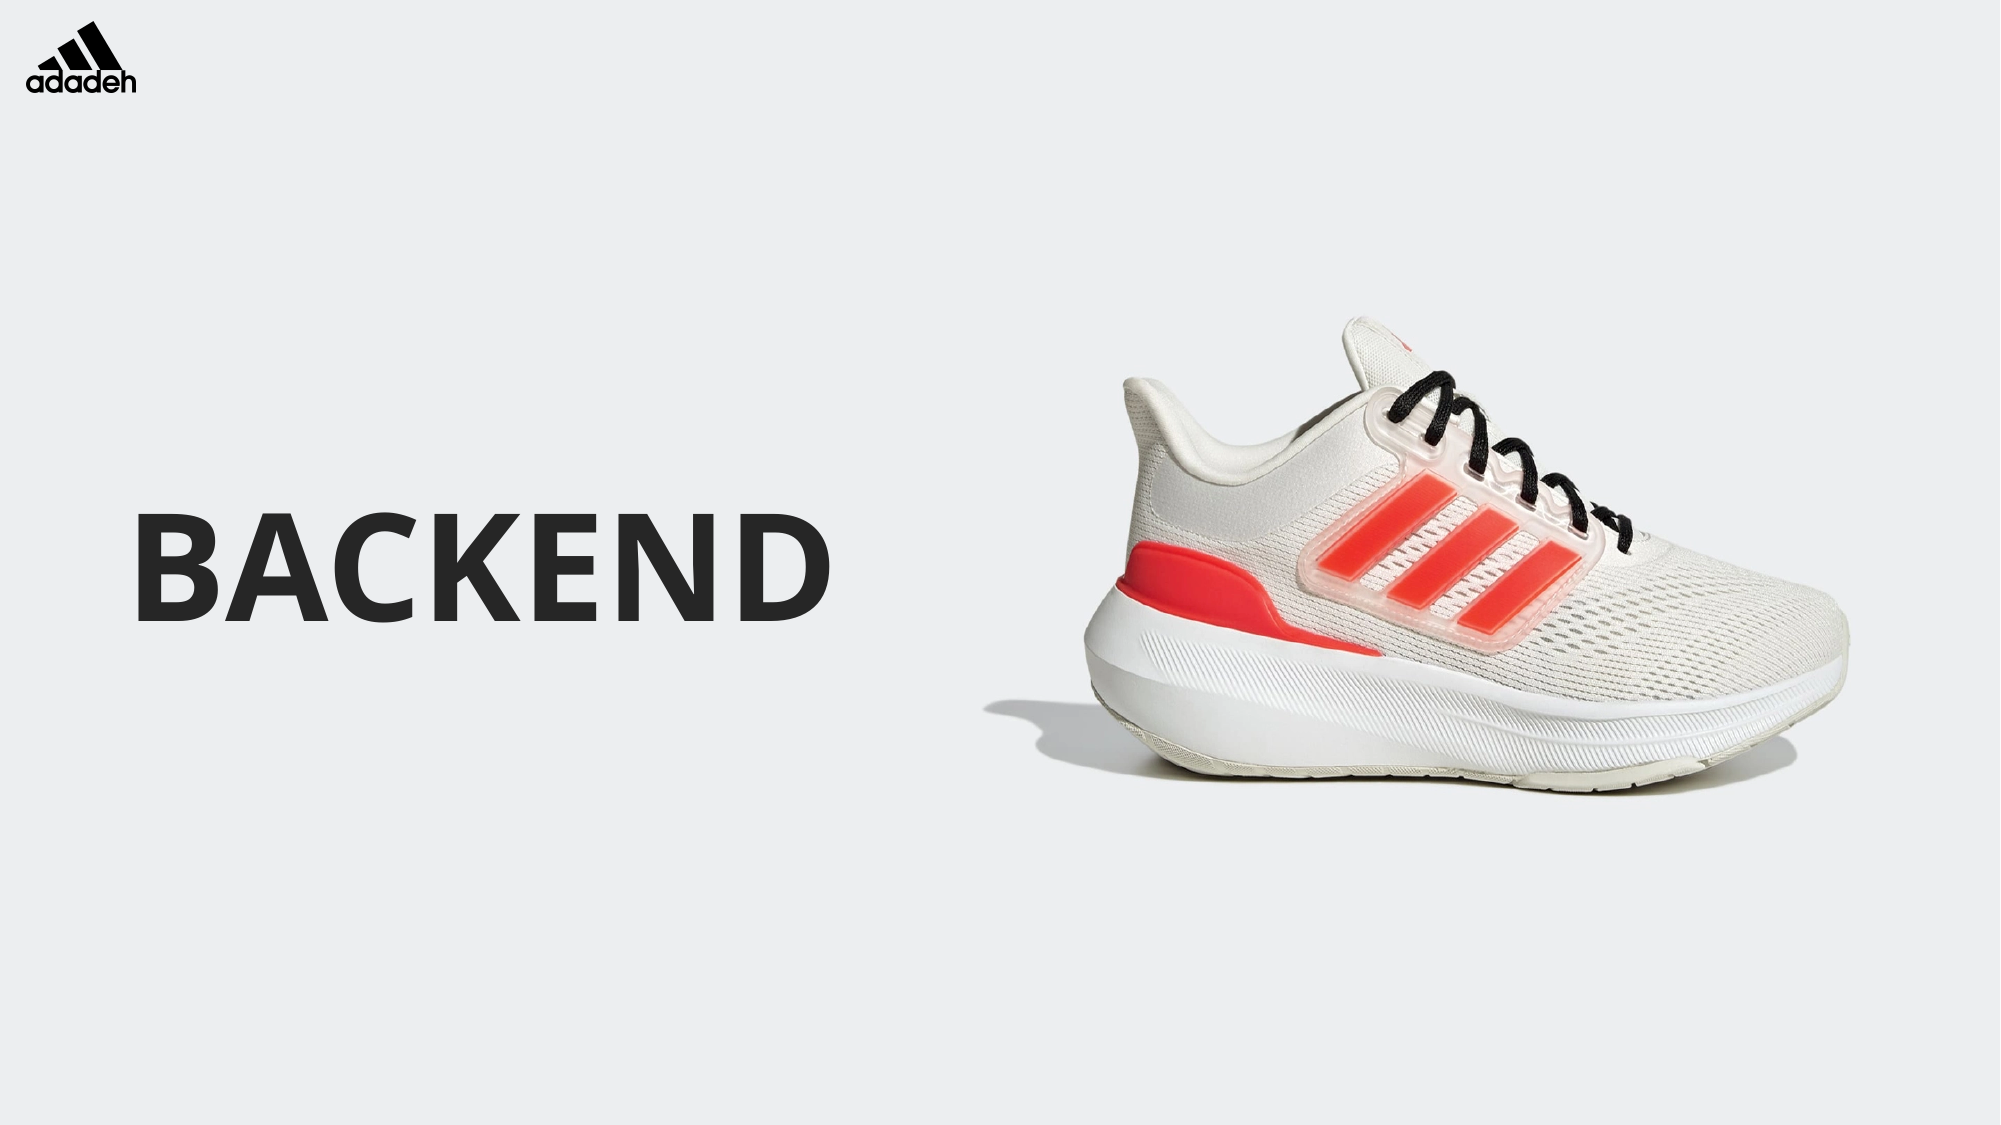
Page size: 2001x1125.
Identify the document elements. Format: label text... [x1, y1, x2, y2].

text_box BACKEND [110, 463, 1000, 659]
picture [0, 0, 2001, 1125]
